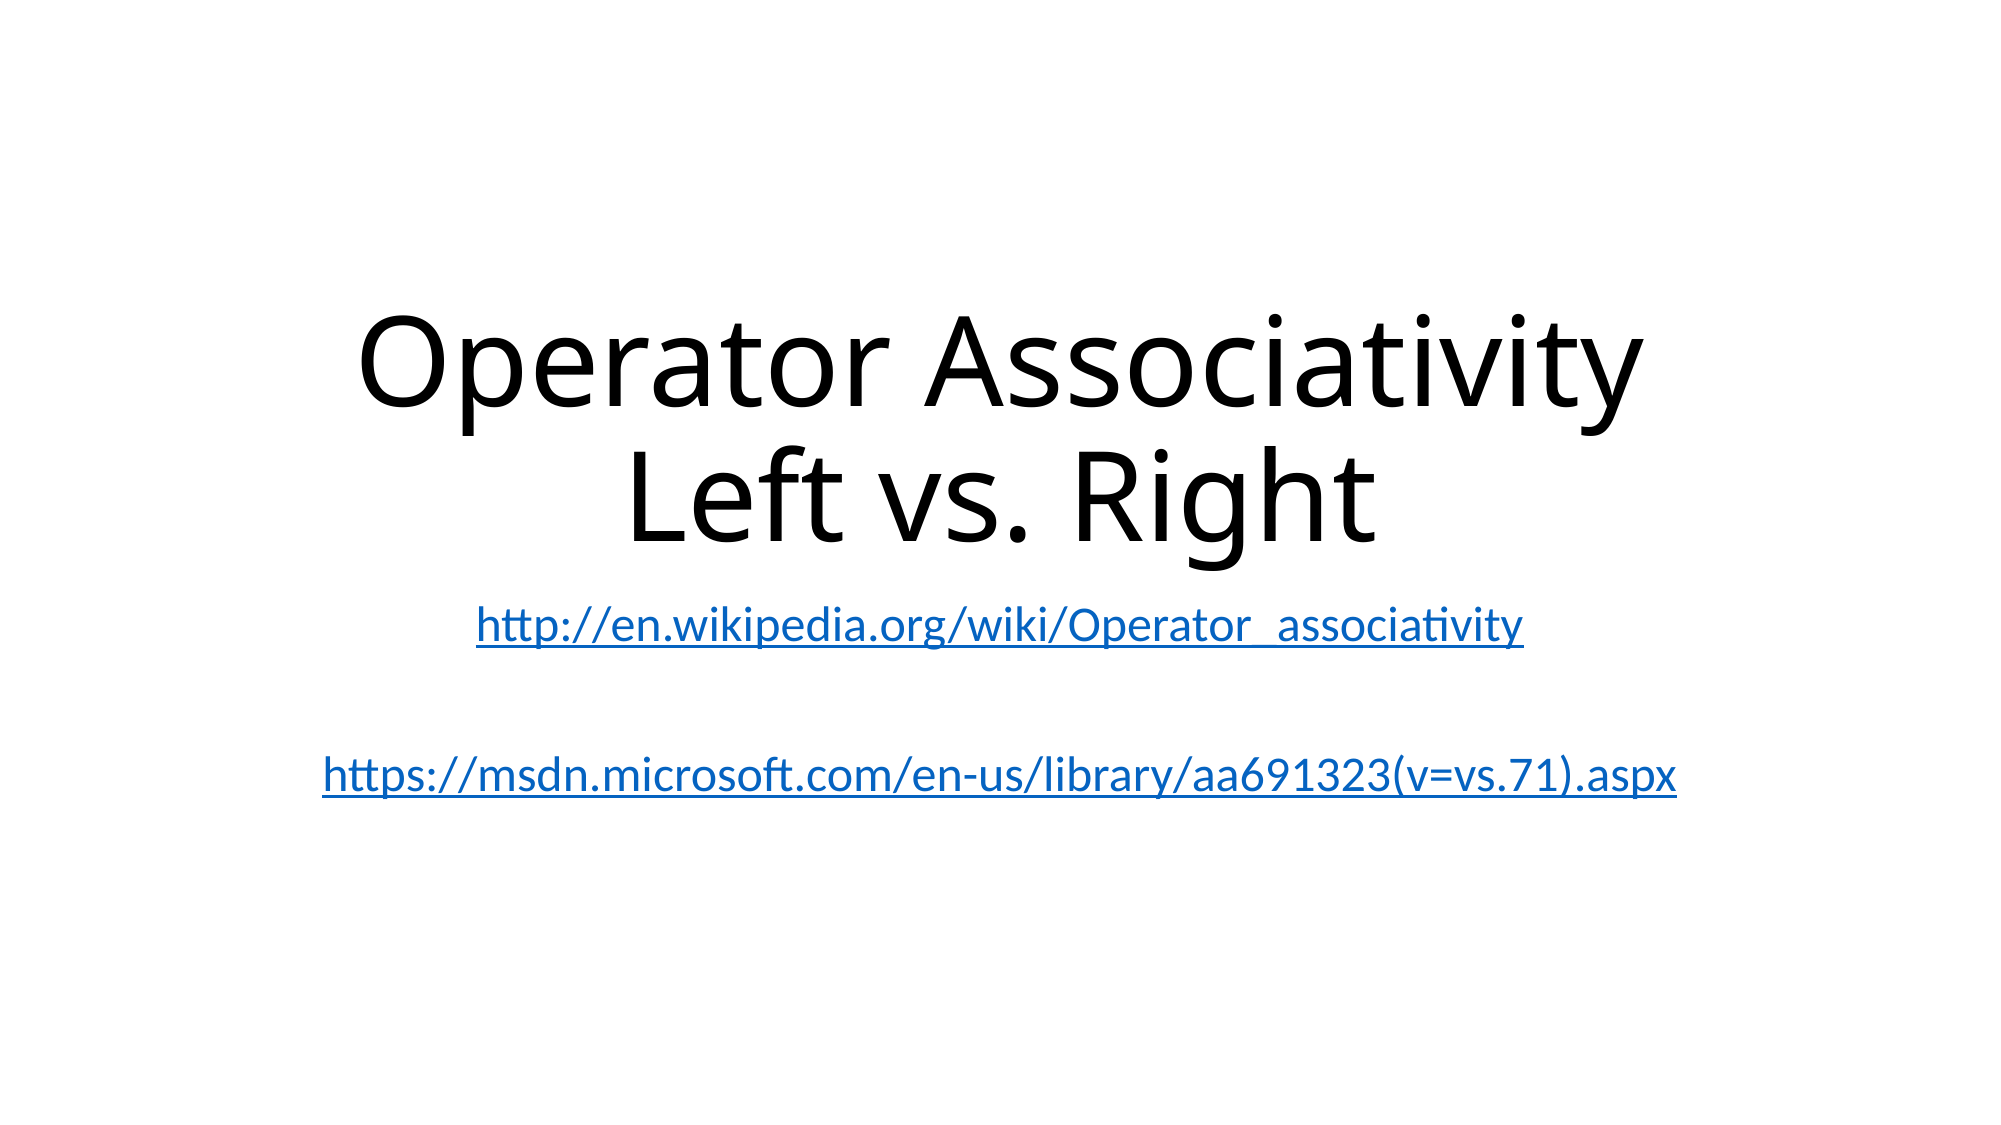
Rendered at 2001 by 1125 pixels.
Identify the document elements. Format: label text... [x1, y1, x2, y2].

title Operator Associativity Left vs. Right [249, 184, 1750, 576]
subtitle http://en.wikipedia.org/wiki/Operator_associativity https://msdn.microsoft.com/en-us/library/aa691323(v=vs.71).aspx [249, 590, 1750, 863]
